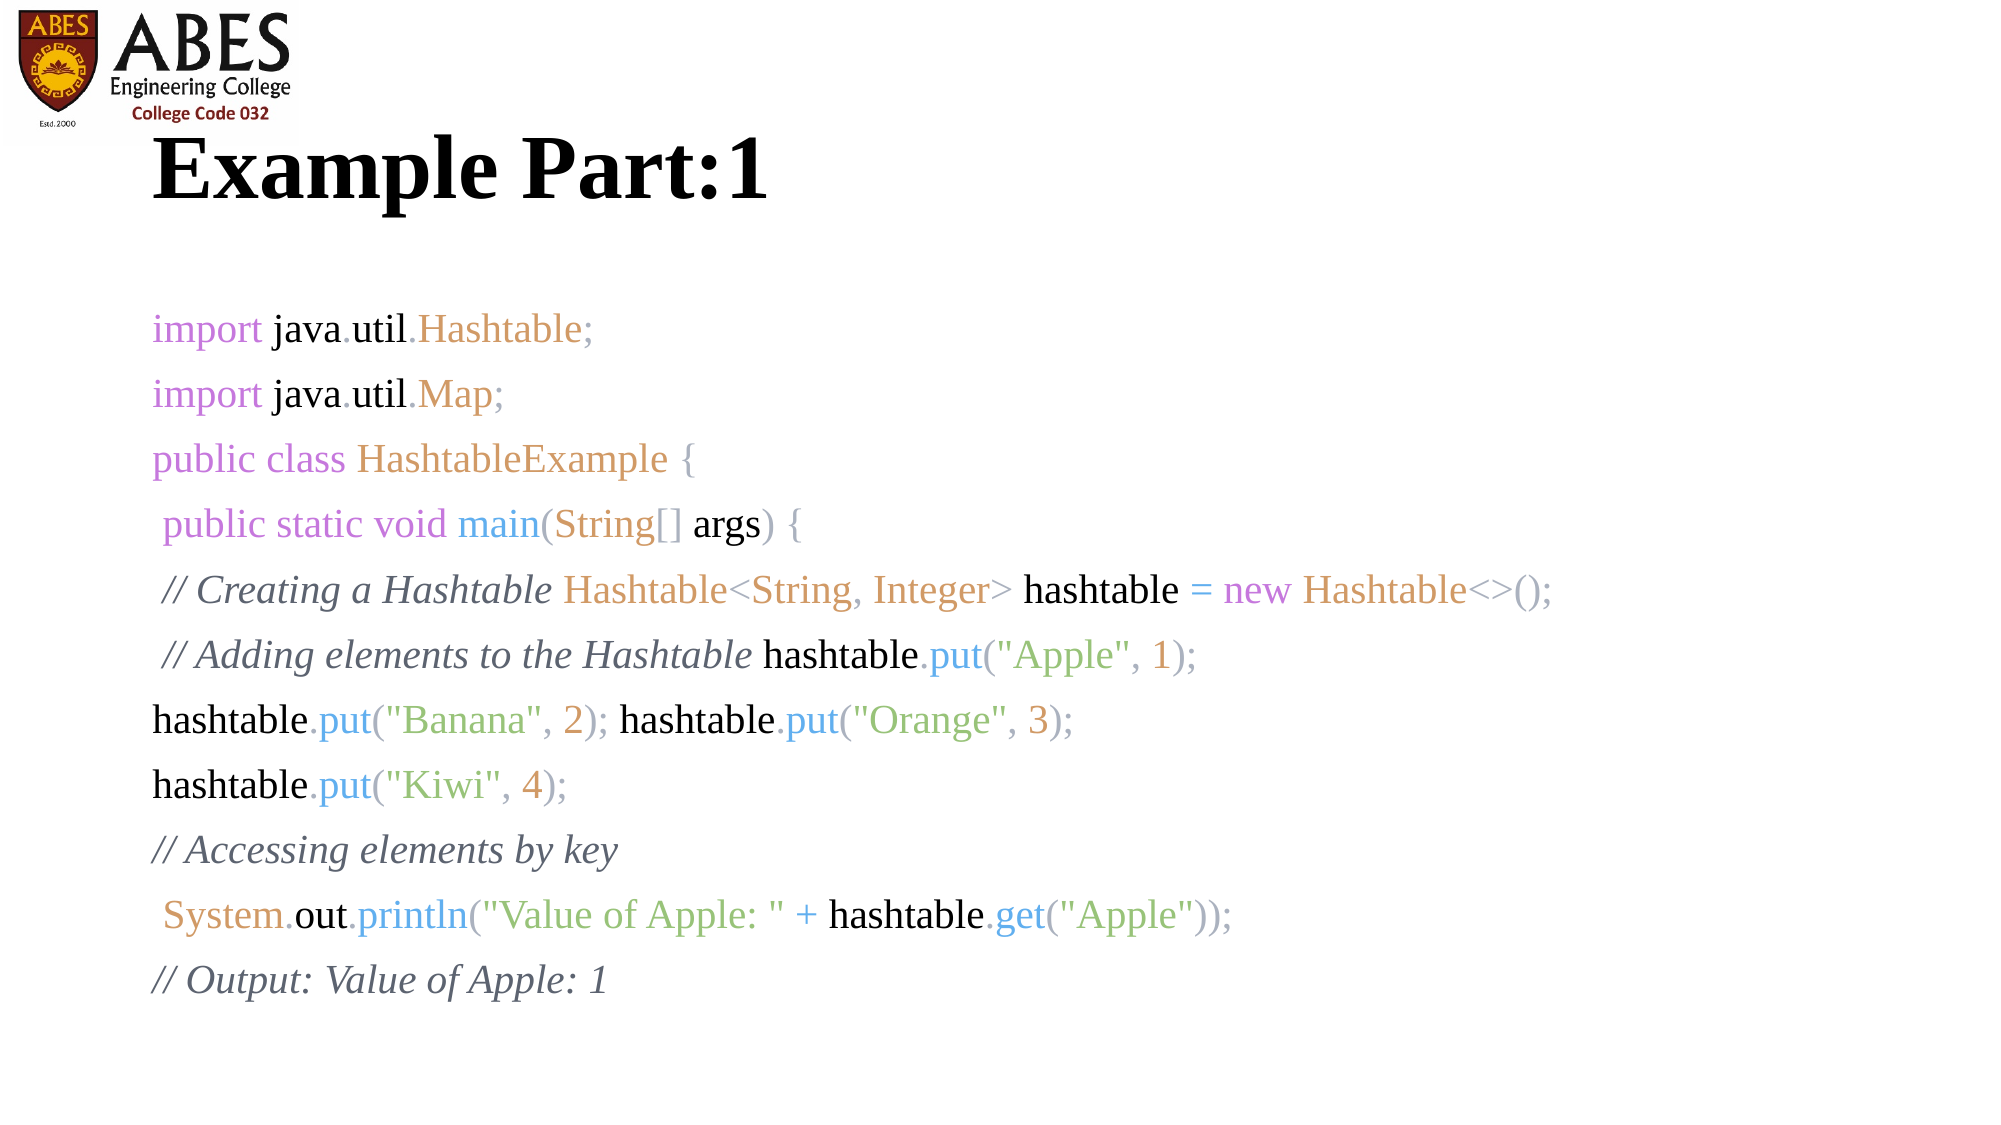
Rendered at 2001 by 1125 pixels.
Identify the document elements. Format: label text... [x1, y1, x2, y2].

picture [3, 0, 299, 146]
title Example Part:1 [137, 59, 1863, 278]
list import java.util.Hashtable; import java.util.Map; public class HashtableExample { public static void main(String[] args) { // Creating a Hashtable Hashtable<String, Integer> hashtable = new Hashtable<>(); // Adding elements to the Hashtable hashtable.put("Apple", 1); hashtable.put("Banana", 2); hashtable.put("Orange", 3); hashtable.put("Kiwi", 4); // Accessing elements by key System.out.println("Value of Apple: " + hashtable.get("Apple")); // Output: Value of Apple: 1 [137, 299, 1863, 1014]
